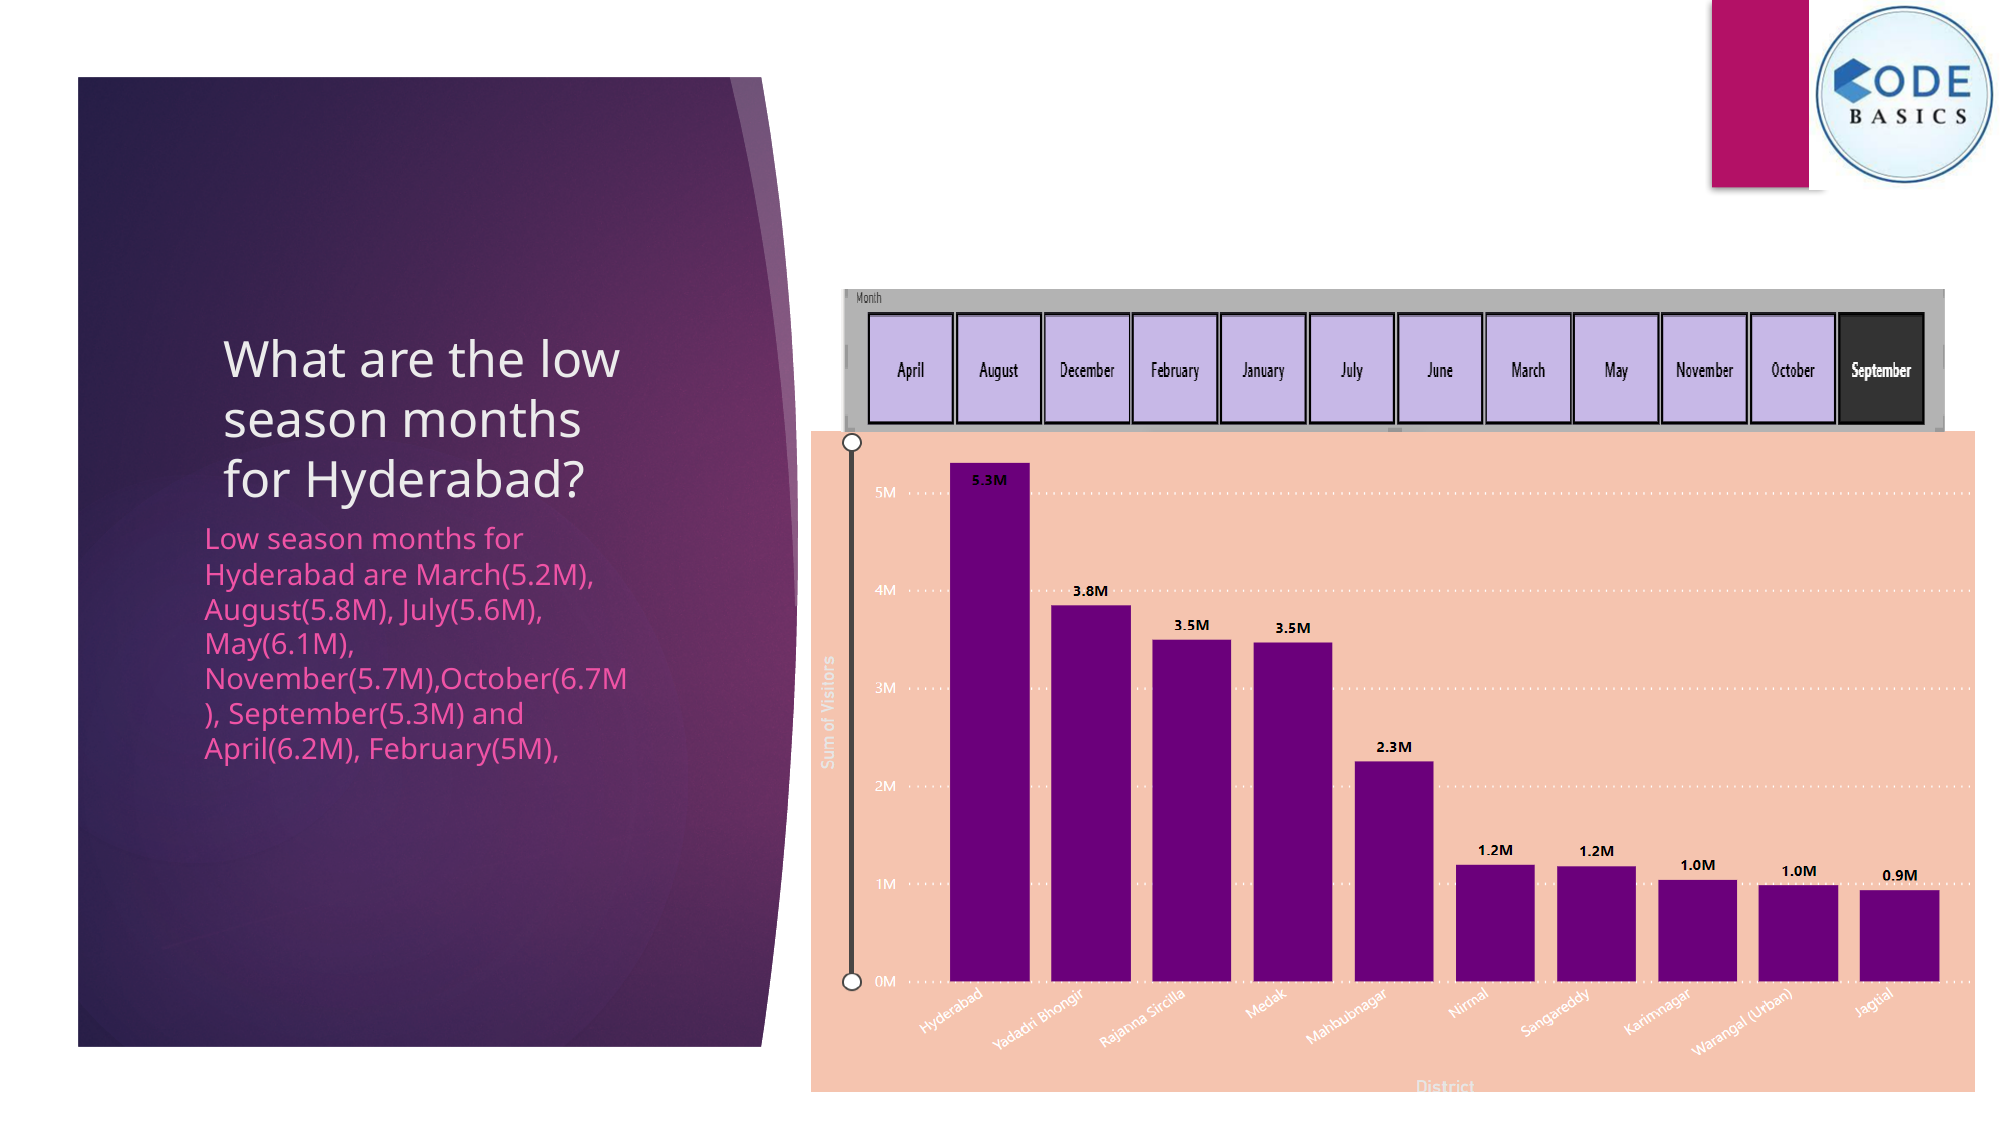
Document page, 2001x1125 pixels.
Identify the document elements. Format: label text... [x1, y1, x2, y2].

picture [1809, 0, 2000, 191]
title What are the low season months for Hyderabad? [208, 252, 667, 515]
list Low season months for Hyderabad are March(5.2M), August(5.8M), July(5.6M), May(6.1M), November(5.7M),October(6.7M), September(5.3M) and April(6.2M), February(5M), [189, 513, 648, 989]
picture [811, 288, 1975, 1092]
